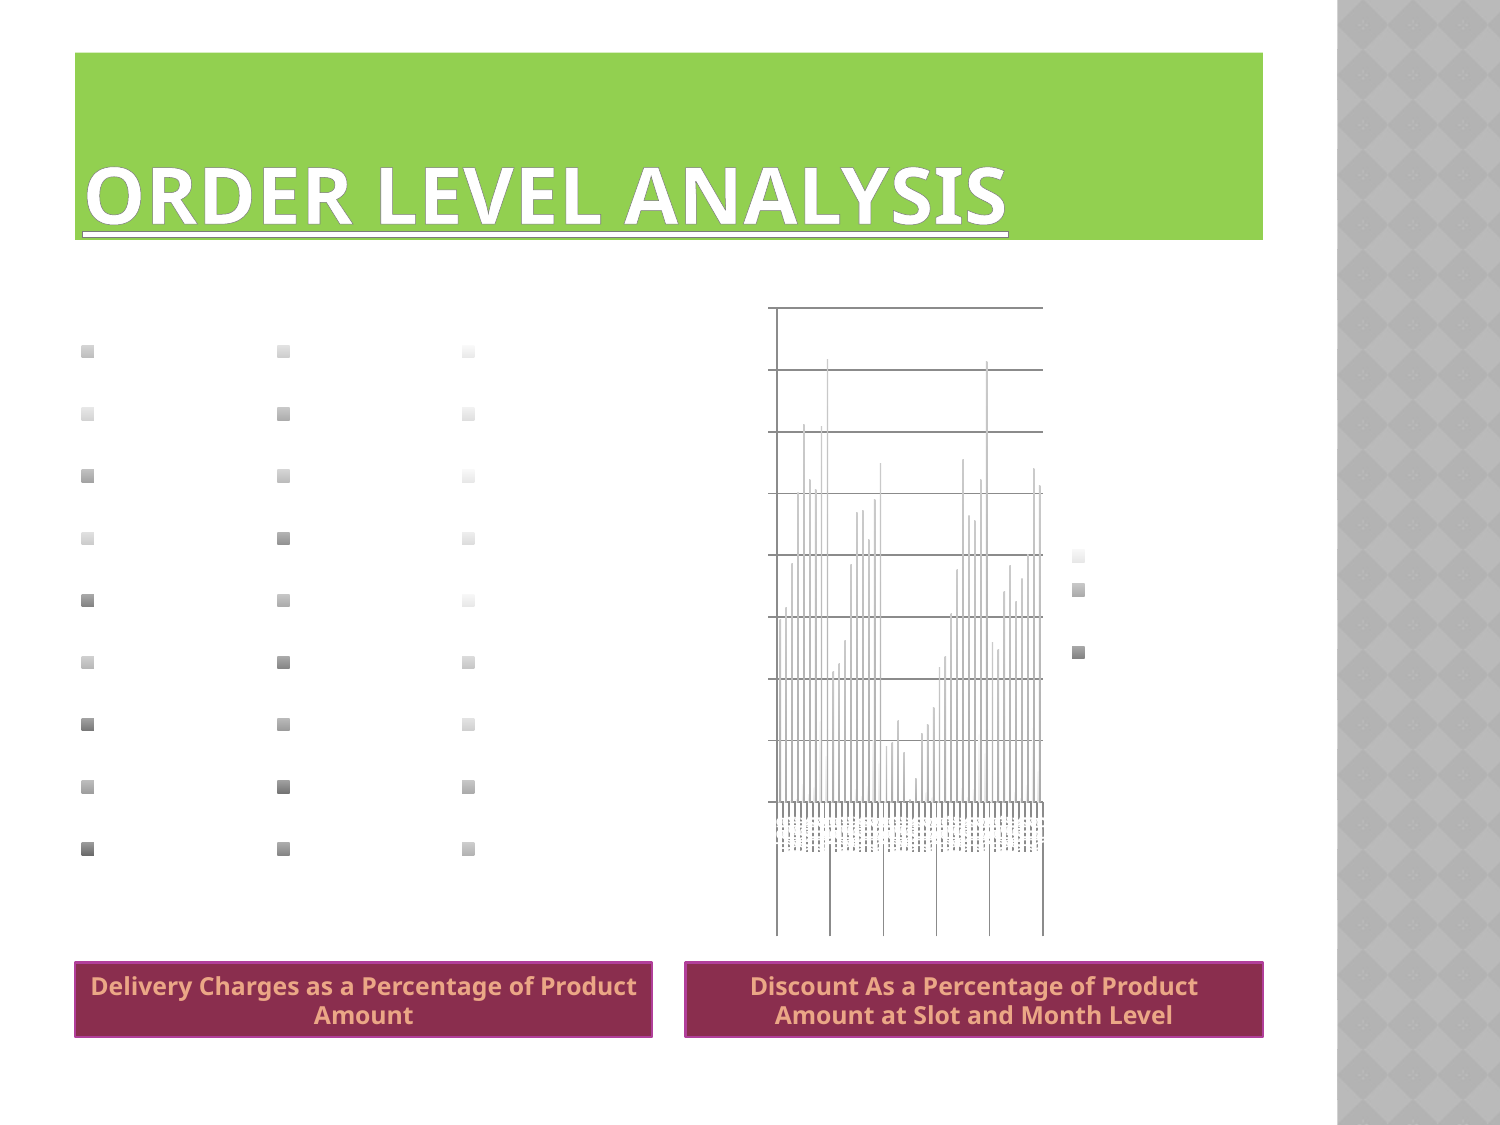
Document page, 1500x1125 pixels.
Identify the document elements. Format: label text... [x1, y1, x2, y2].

title Order Level Analysis [75, 52, 1263, 240]
list Discount As a Percentage of Product Amount at Slot and Month Level [684, 965, 1264, 1038]
list Delivery Charges as a Percentage of Product Amount [74, 966, 653, 1038]
chart [74, 280, 654, 957]
chart [684, 280, 1264, 957]
